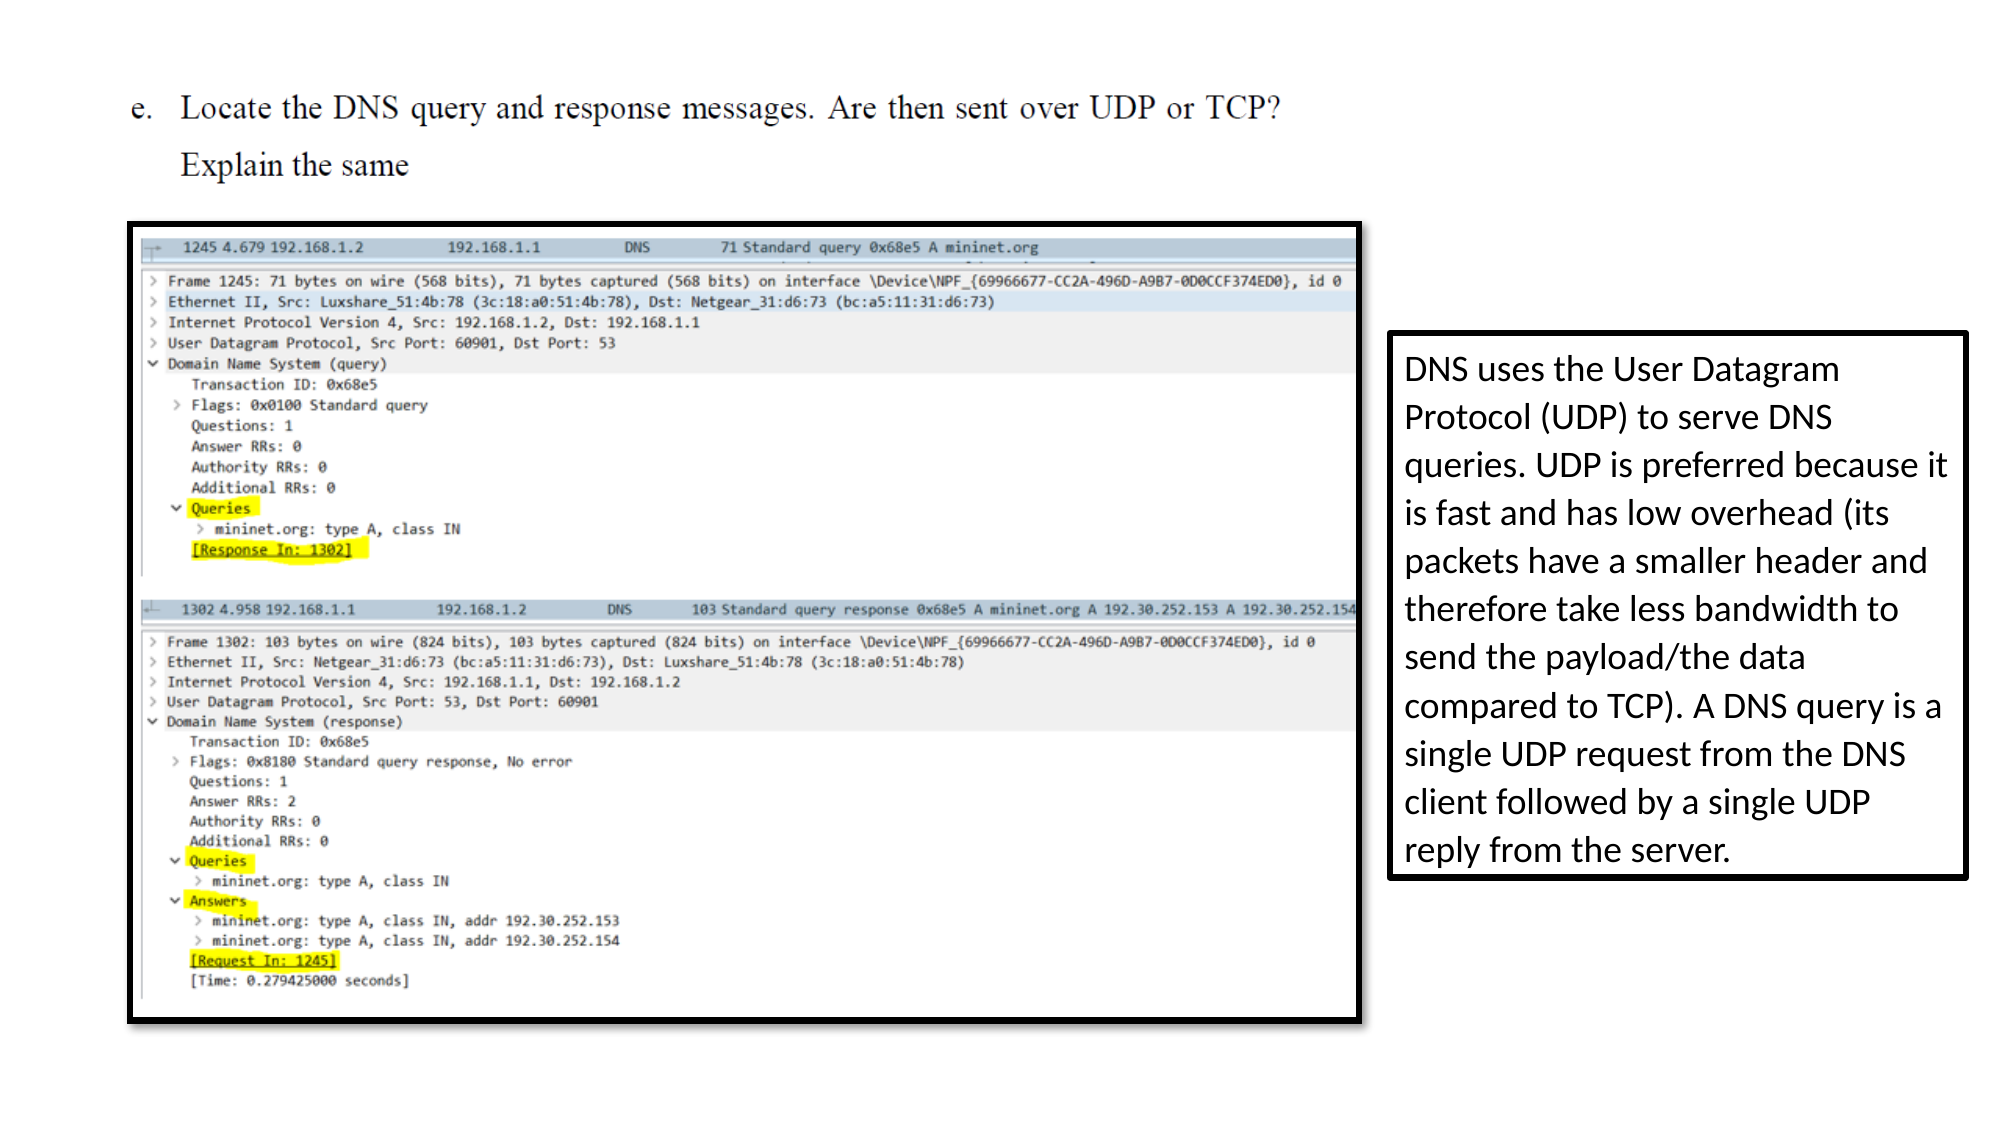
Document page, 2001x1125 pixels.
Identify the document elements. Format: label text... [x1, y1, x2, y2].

picture [132, 226, 1357, 1018]
picture [119, 79, 1324, 189]
text_box DNS uses the User Datagram Protocol (UDP) to serve DNS queries. UDP is preferred because it is fast and has low overhead (its packets have a smaller header and therefore take less bandwidth to send the payload/the data compared to TCP). A DNS query is a single UDP request from the DNS client followed by a single UDP reply from the server. [1389, 333, 1966, 878]
